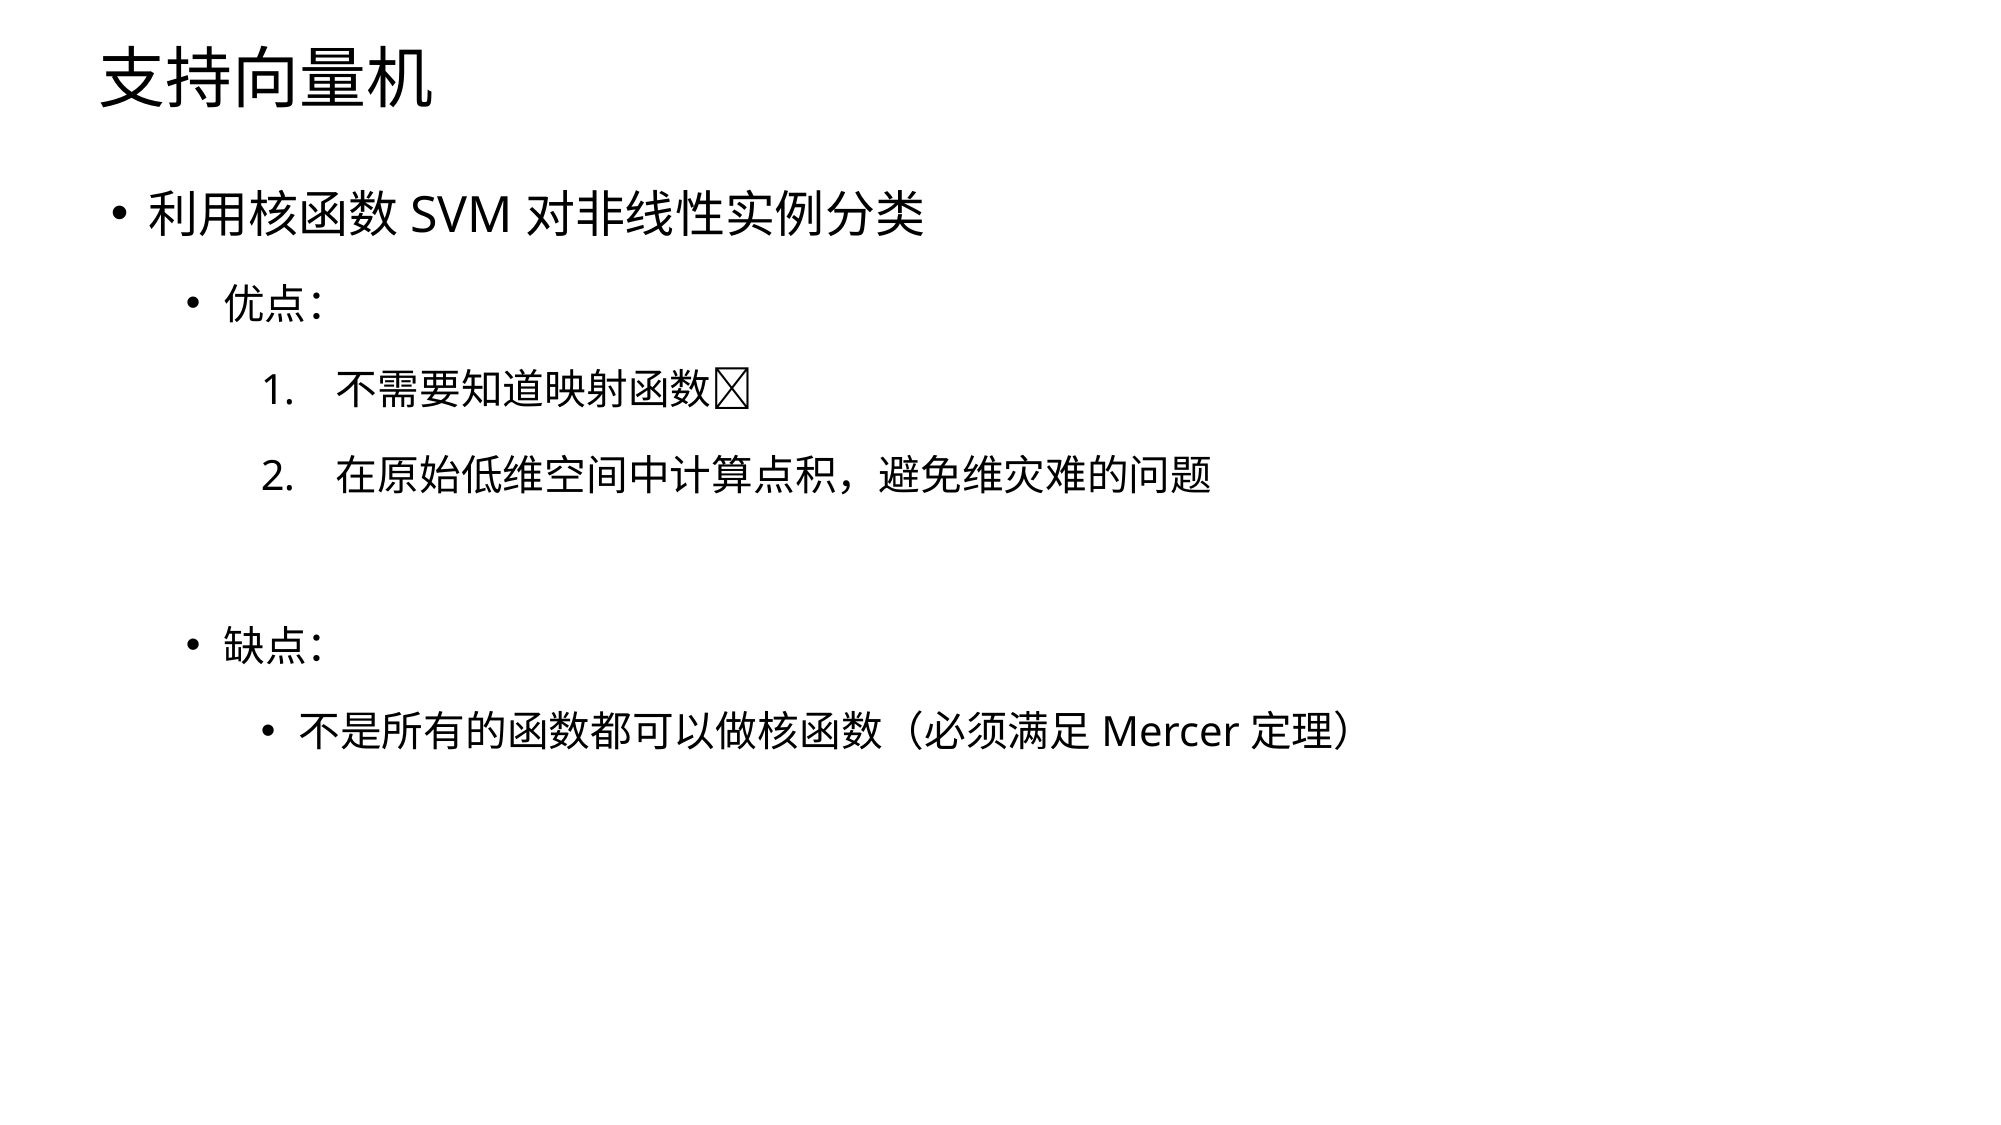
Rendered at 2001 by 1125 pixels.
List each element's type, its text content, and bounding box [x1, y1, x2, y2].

text_box [108, 157, 1789, 1018]
title 支持向量机 [83, 37, 1895, 125]
text_box 利用核函数SVM对非线性实例分类 优点： 不需要知道映射函数 在原始低维空间中计算点积，避免维灾难的问题 缺点： 不是所有的函数都可以做核函数（必须满足Mercer定理） [95, 144, 1777, 1006]
text_box [83, 132, 1764, 993]
